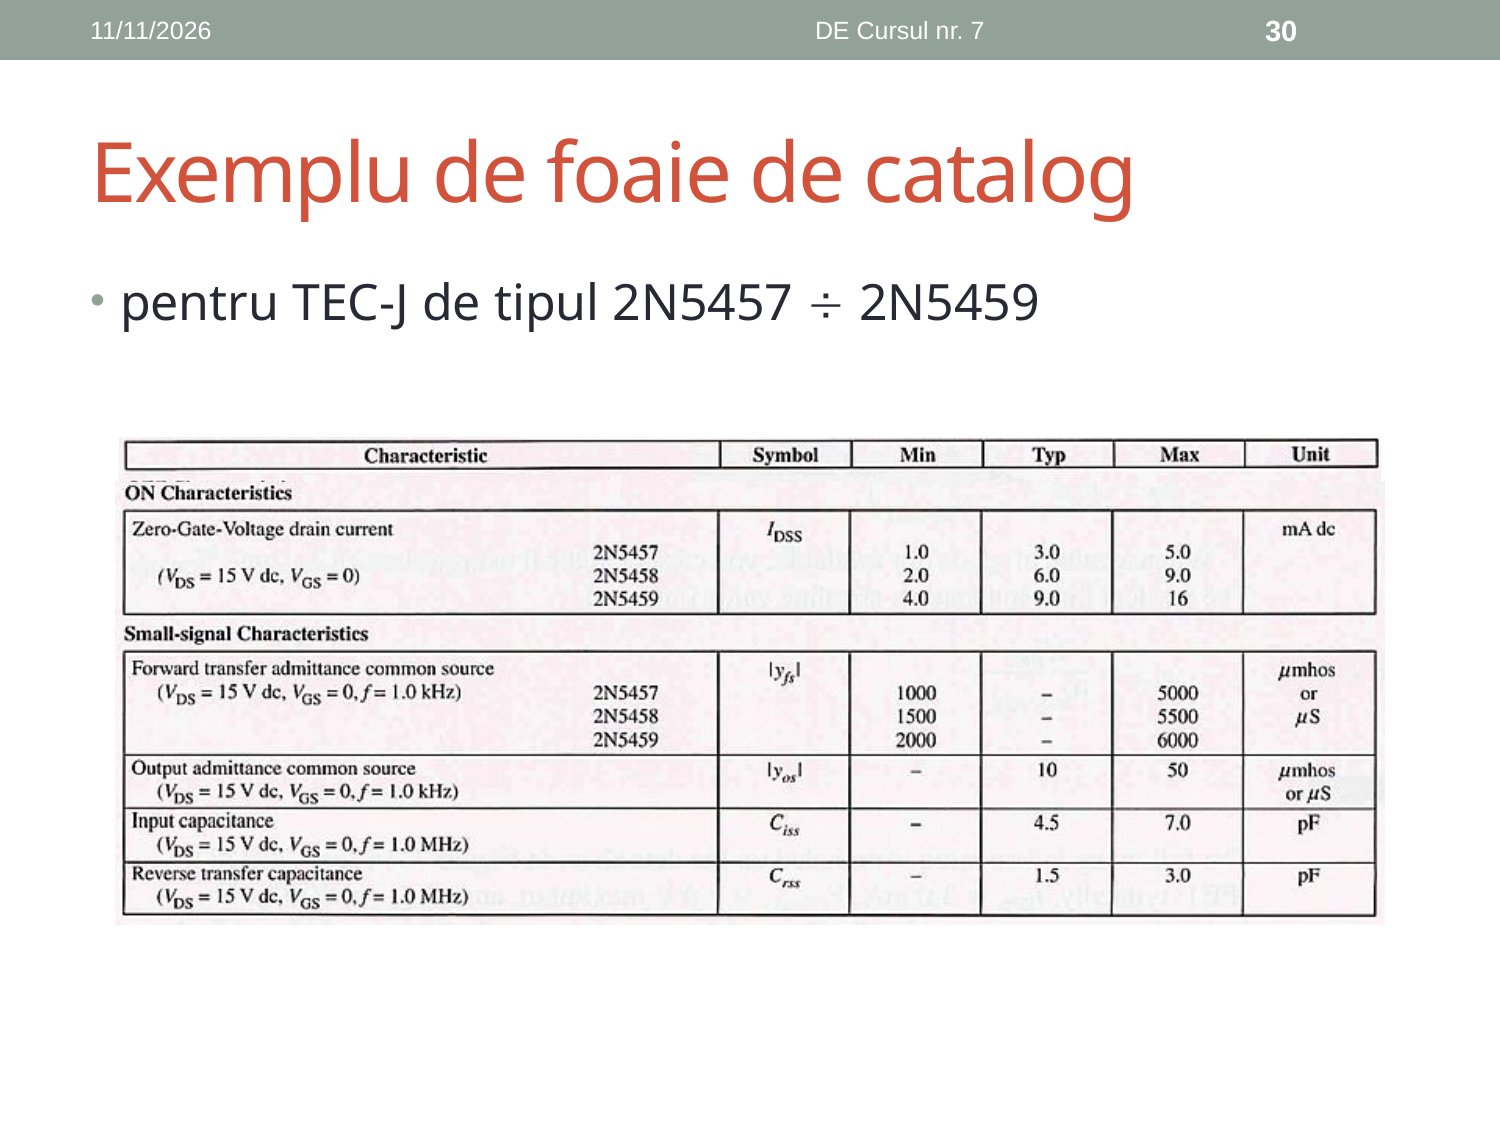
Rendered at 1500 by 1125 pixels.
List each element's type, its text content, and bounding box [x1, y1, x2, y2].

slide_number 30 [1250, 3, 1425, 57]
title Exemplu de foaie de catalog [75, 87, 1425, 250]
footer DE Cursul nr. 7 [562, 3, 1238, 57]
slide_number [75, 3, 550, 57]
list pentru TEC-J de tipul 2N5457  2N5459 [75, 262, 1425, 1063]
picture [115, 437, 1385, 926]
